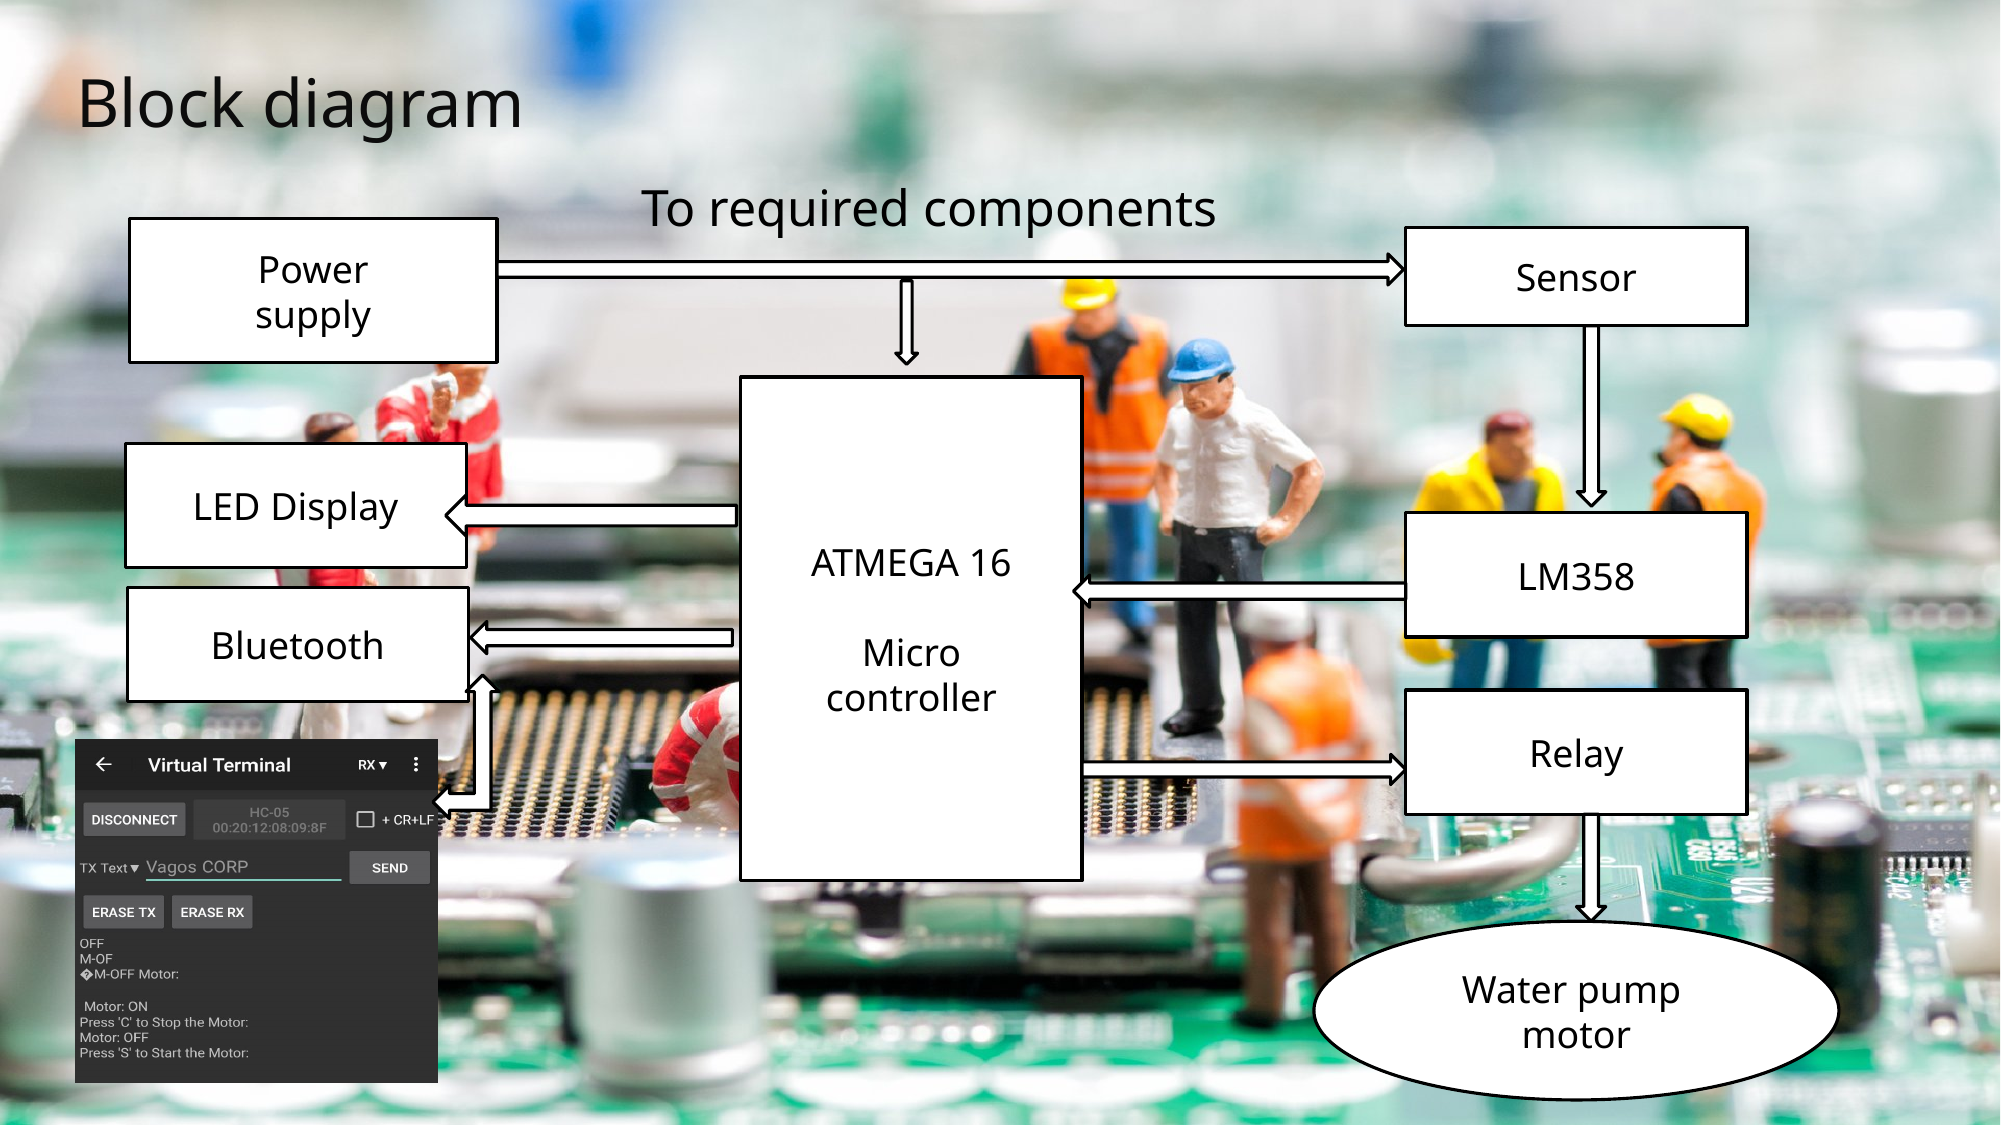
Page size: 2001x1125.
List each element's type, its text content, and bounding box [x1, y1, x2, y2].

text_box [443, 675, 500, 819]
text_box Bluetooth [127, 587, 469, 702]
text_box To required components [626, 168, 1277, 244]
text_box [1082, 754, 1406, 785]
text_box [1576, 814, 1606, 922]
text_box Power supply [129, 218, 497, 363]
text_box [497, 253, 1404, 286]
text_box Relay [1405, 690, 1747, 815]
text_box Block diagram [60, 53, 889, 148]
text_box LM358 [1405, 512, 1747, 638]
text_box Sensor [1405, 227, 1747, 326]
text_box [1577, 325, 1606, 507]
text_box [1073, 574, 1406, 608]
text_box [895, 280, 918, 365]
picture [0, 0, 2001, 1125]
text_box LED Display [125, 443, 467, 568]
text_box [445, 495, 737, 537]
text_box [470, 621, 733, 654]
text_box Water pump motor [1313, 921, 1839, 1100]
text_box ATMEGA 16 Micro controller [740, 376, 1083, 881]
